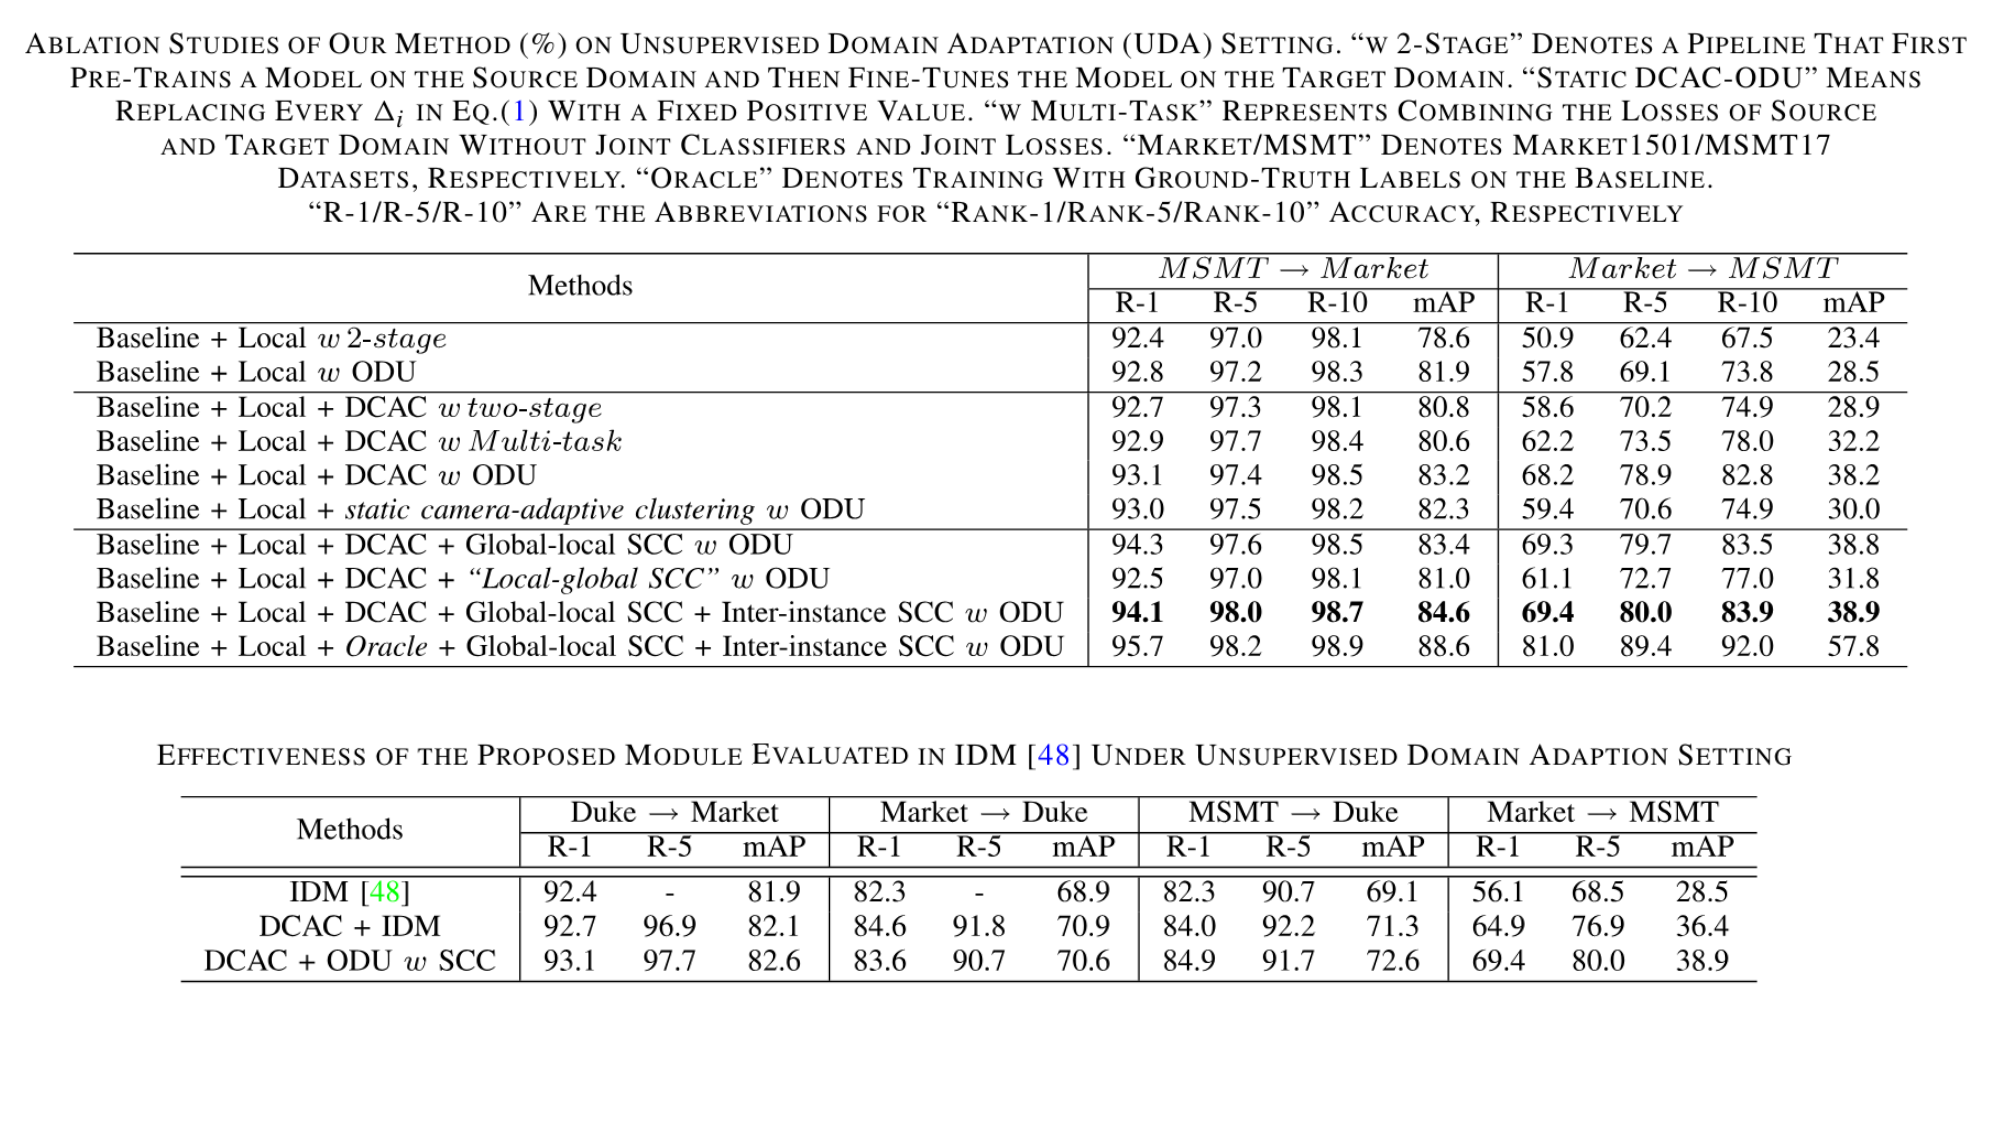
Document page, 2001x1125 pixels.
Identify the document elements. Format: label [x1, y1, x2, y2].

picture [13, 17, 2000, 677]
list [131, 728, 1858, 1001]
